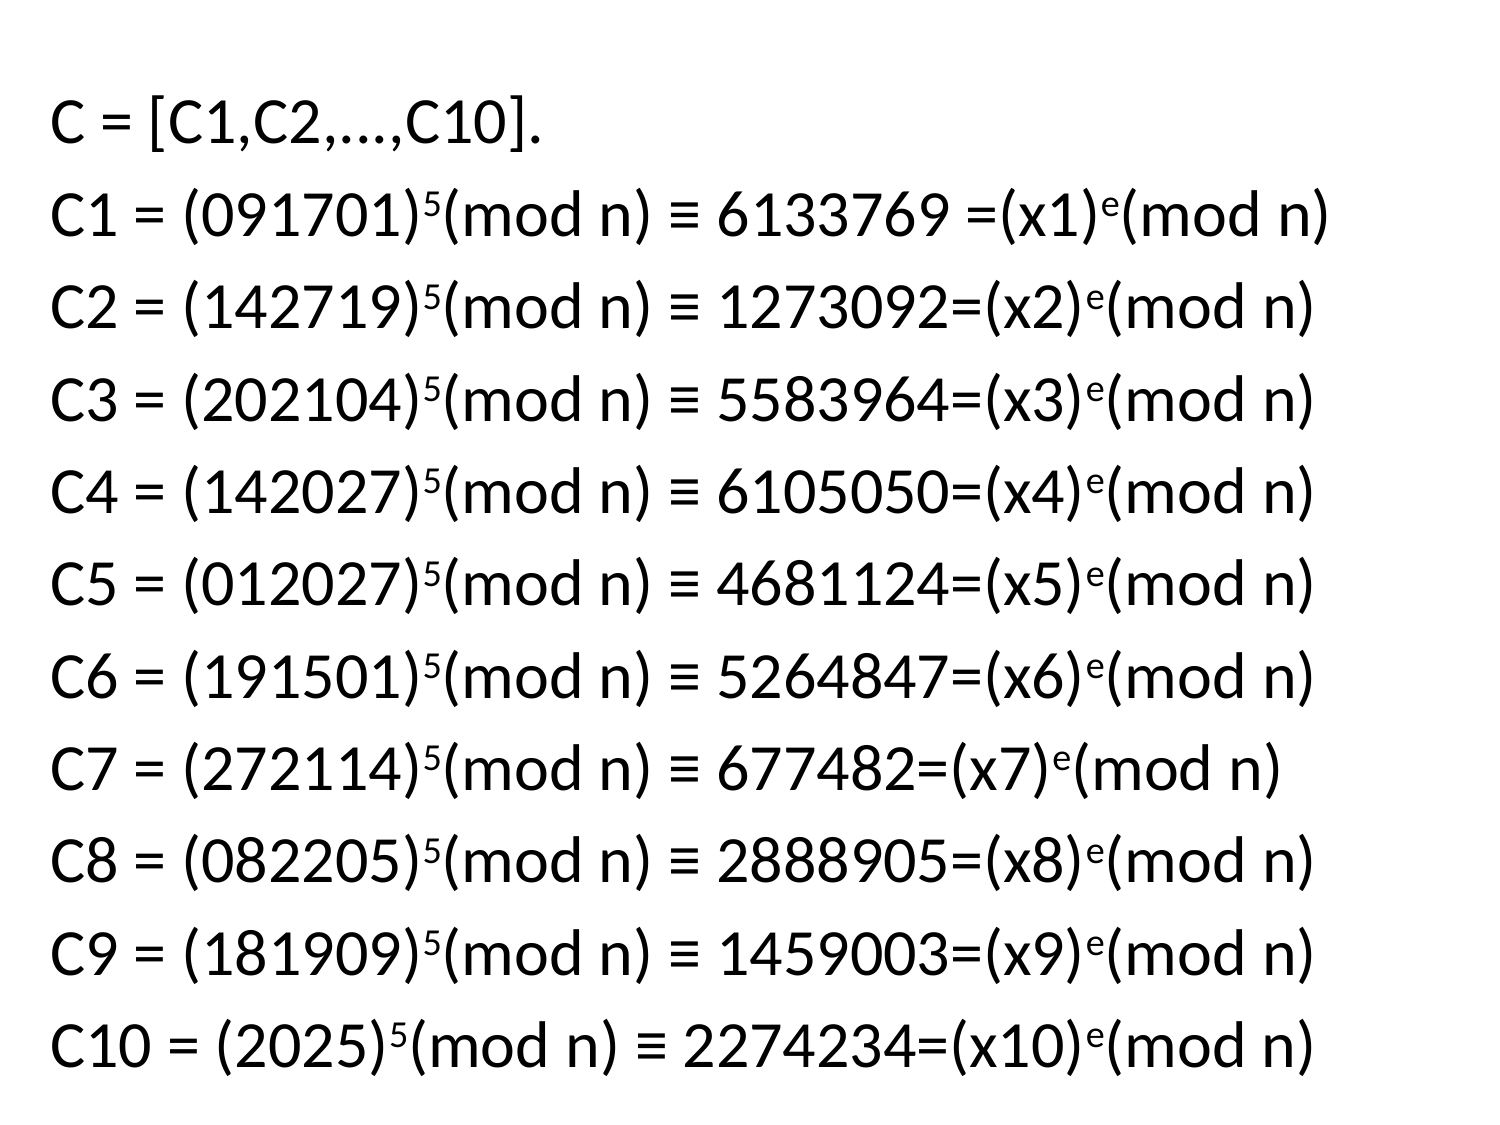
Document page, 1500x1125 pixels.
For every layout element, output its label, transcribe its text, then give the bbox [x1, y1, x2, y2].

list C = [C1,C2,...,C10]. C1 = (091701)5(mod n) ≡ 6133769 =(x1)e(mod n) C2 = (142719)5(mod n) ≡ 1273092=(x2)e(mod n) C3 = (202104)5(mod n) ≡ 5583964=(x3)e(mod n) C4 = (142027)5(mod n) ≡ 6105050=(x4)e(mod n) C5 = (012027)5(mod n) ≡ 4681124=(x5)e(mod n) C6 = (191501)5(mod n) ≡ 5264847=(x6)e(mod n) C7 = (272114)5(mod n) ≡ 677482=(x7)e(mod n) C8 = (082205)5(mod n) ≡ 2888905=(x8)e(mod n) C9 = (181909)5(mod n) ≡ 1459003=(x9)e(mod n) C10 = (2025)5(mod n) ≡ 2274234=(x10)e(mod n) [35, 70, 1465, 1090]
